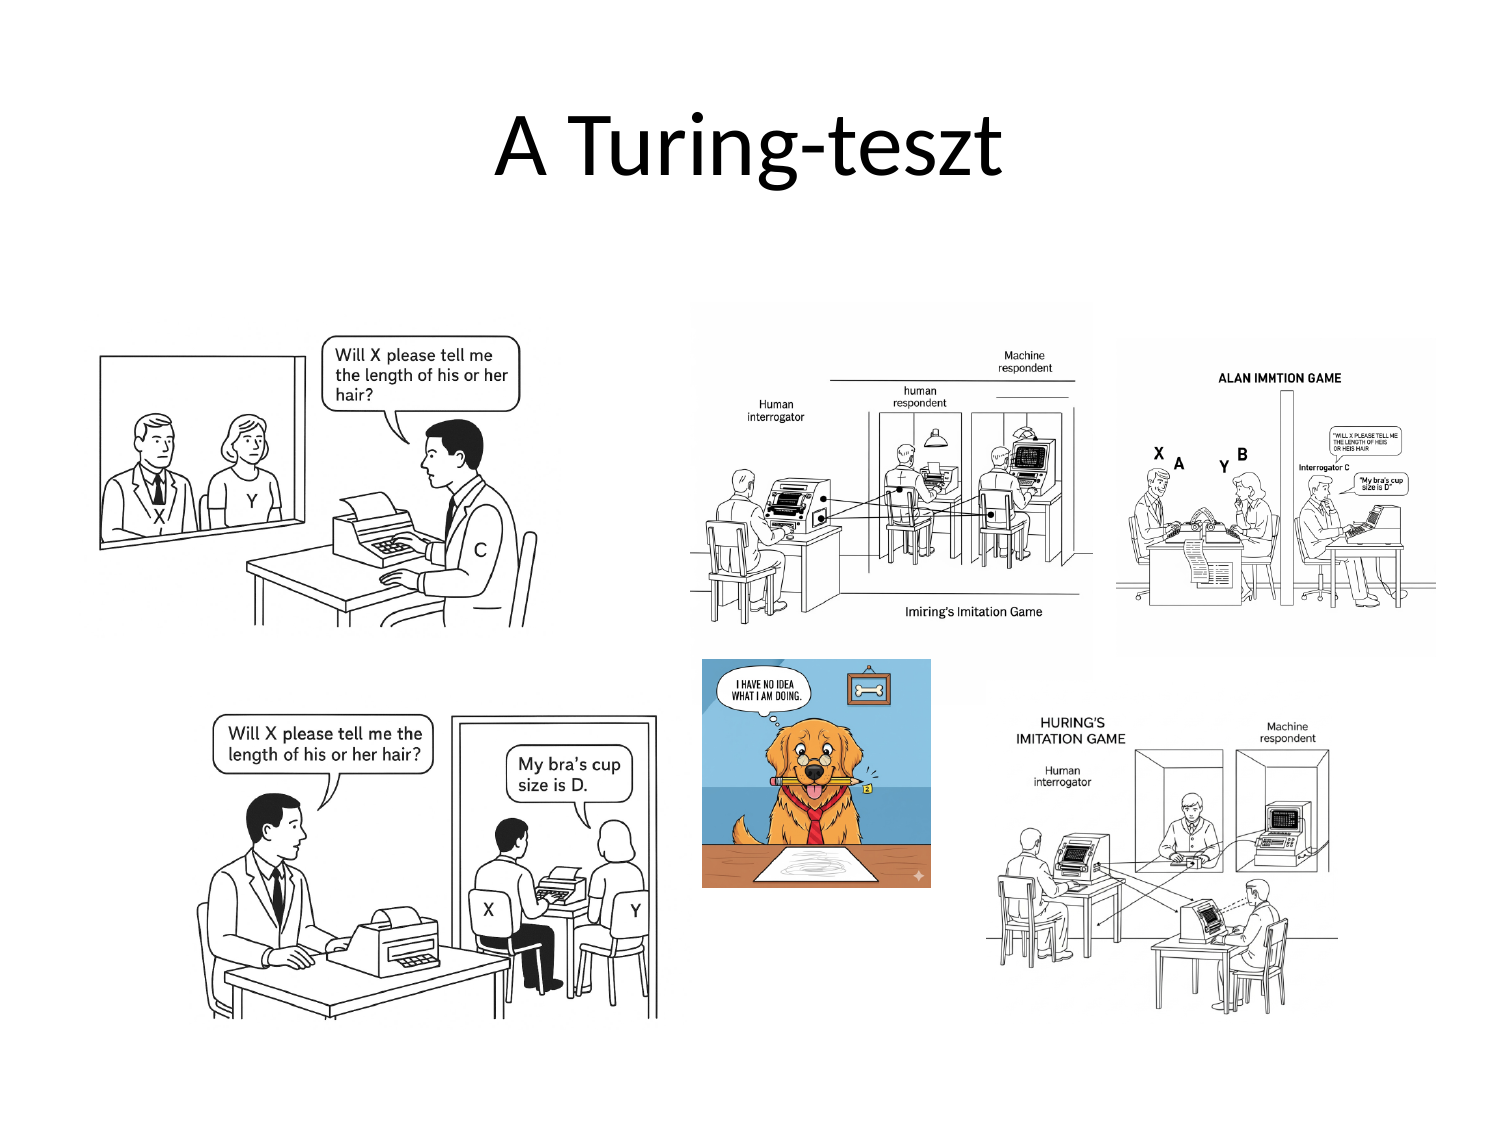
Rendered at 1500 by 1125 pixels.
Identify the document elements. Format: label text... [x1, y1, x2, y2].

picture [186, 302, 1338, 1030]
title A Turing-teszt [75, 45, 1425, 233]
picture [1115, 337, 1436, 658]
picture [76, 314, 562, 638]
